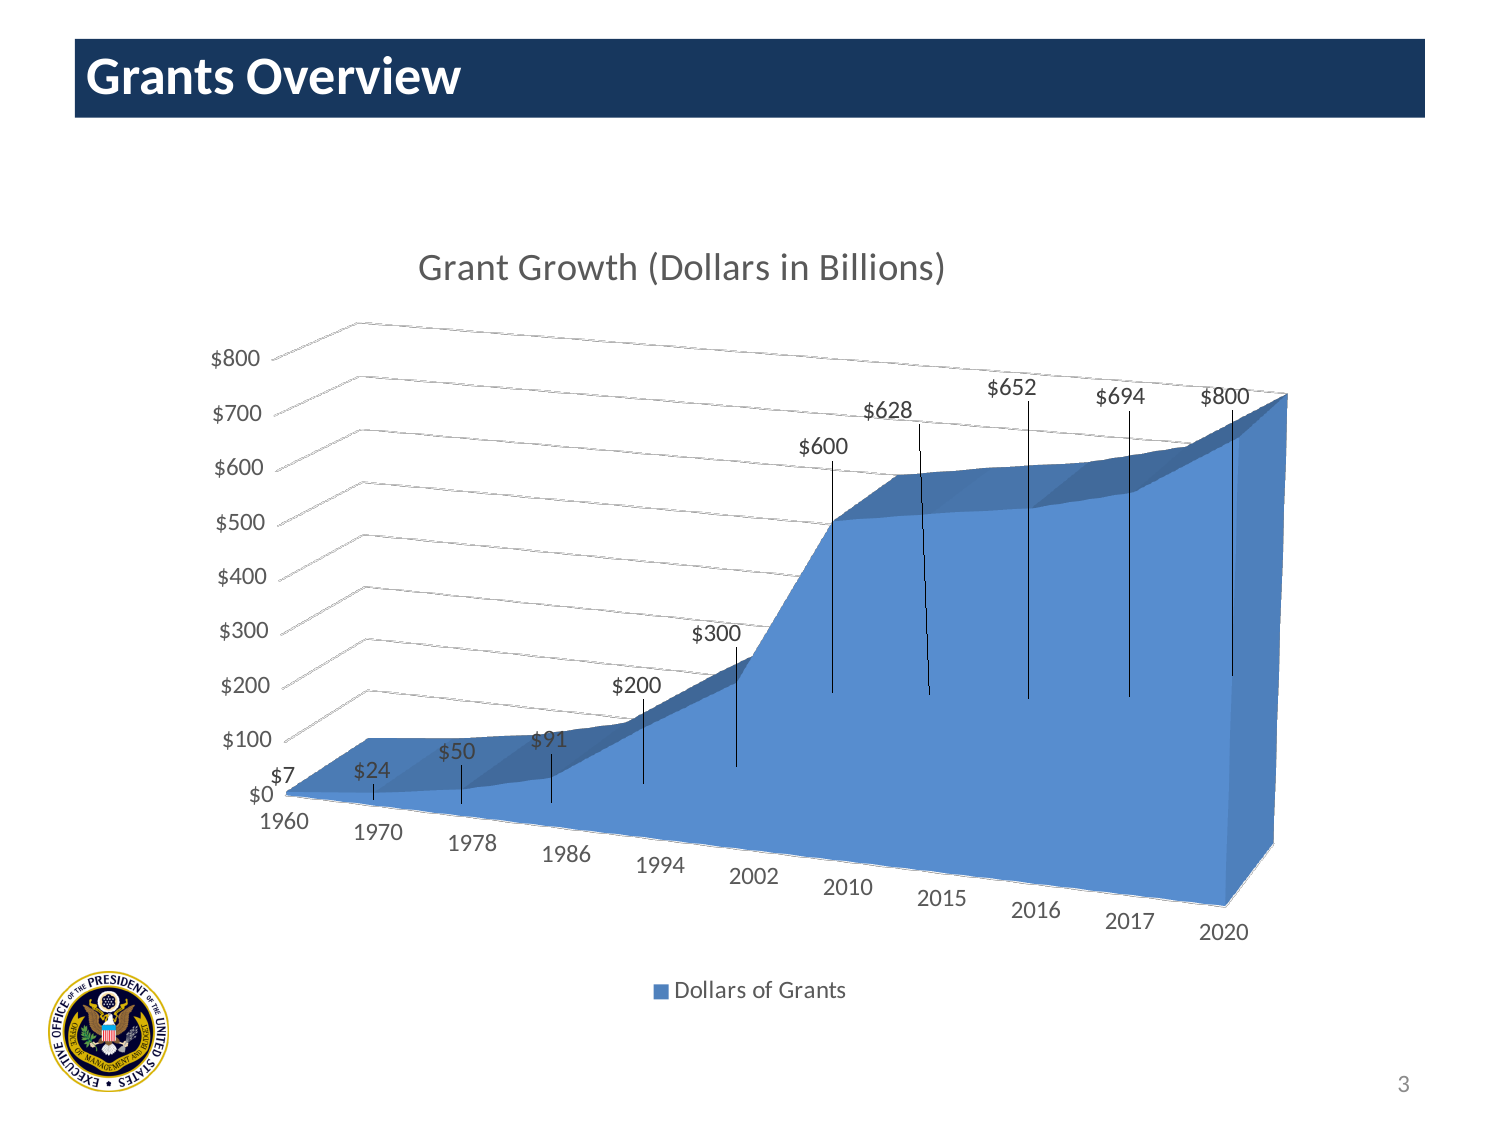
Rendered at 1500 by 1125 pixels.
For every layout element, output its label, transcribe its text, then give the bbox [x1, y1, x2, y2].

chart [132, 220, 1368, 1011]
slide_number 3 [1074, 1052, 1425, 1113]
picture [47, 971, 169, 1092]
text_box Grants Overview [74, 38, 1425, 118]
